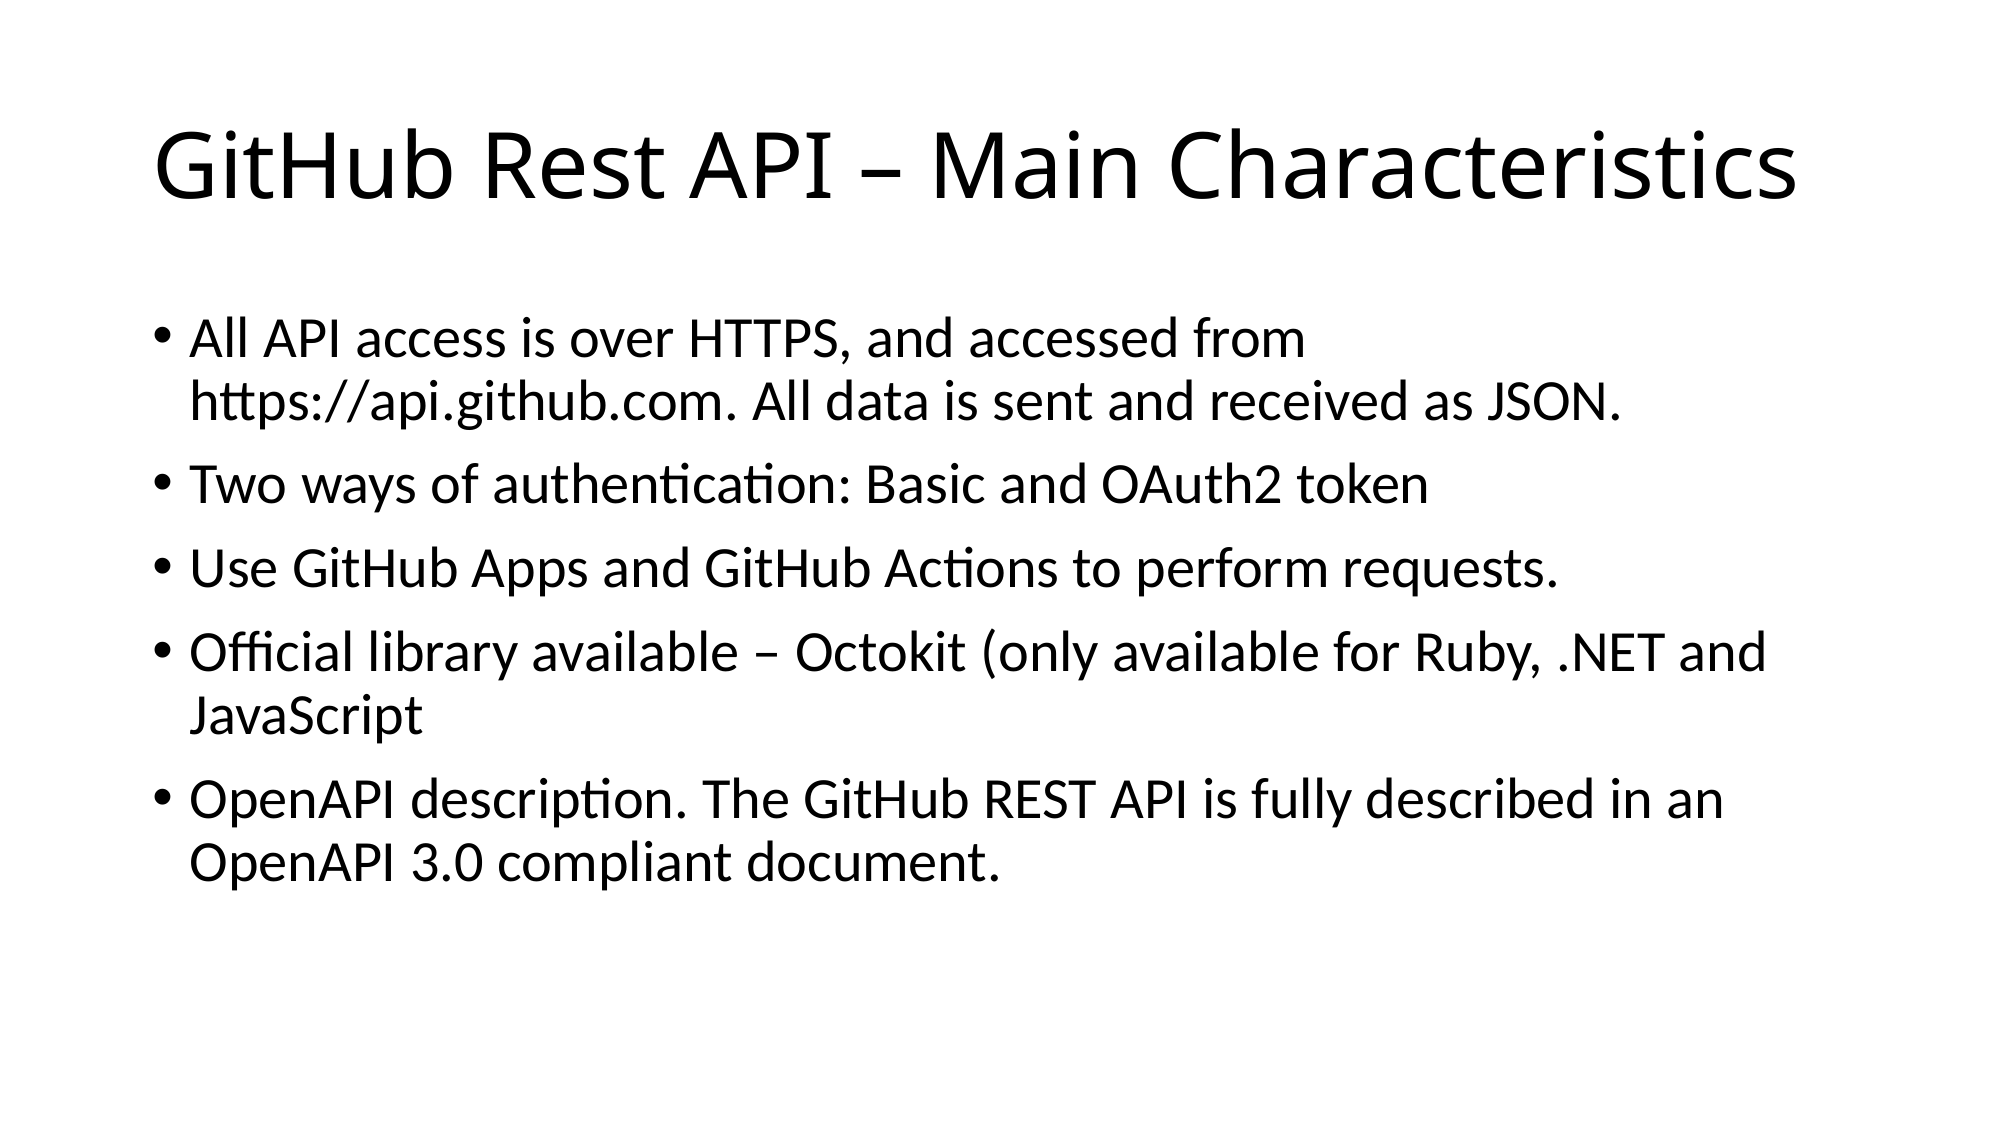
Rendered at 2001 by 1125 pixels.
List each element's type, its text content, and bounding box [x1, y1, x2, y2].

list All API access is over HTTPS, and accessed from https://api.github.com. All data is sent and received as JSON. Two ways of authentication: Basic and OAuth2 token Use GitHub Apps and GitHub Actions to perform requests. Official library available – Octokit (only available for Ruby, .NET and JavaScript OpenAPI description. The GitHub REST API is fully described in an OpenAPI 3.0 compliant document. [137, 299, 1863, 1014]
title GitHub Rest API – Main Characteristics [137, 59, 1863, 278]
